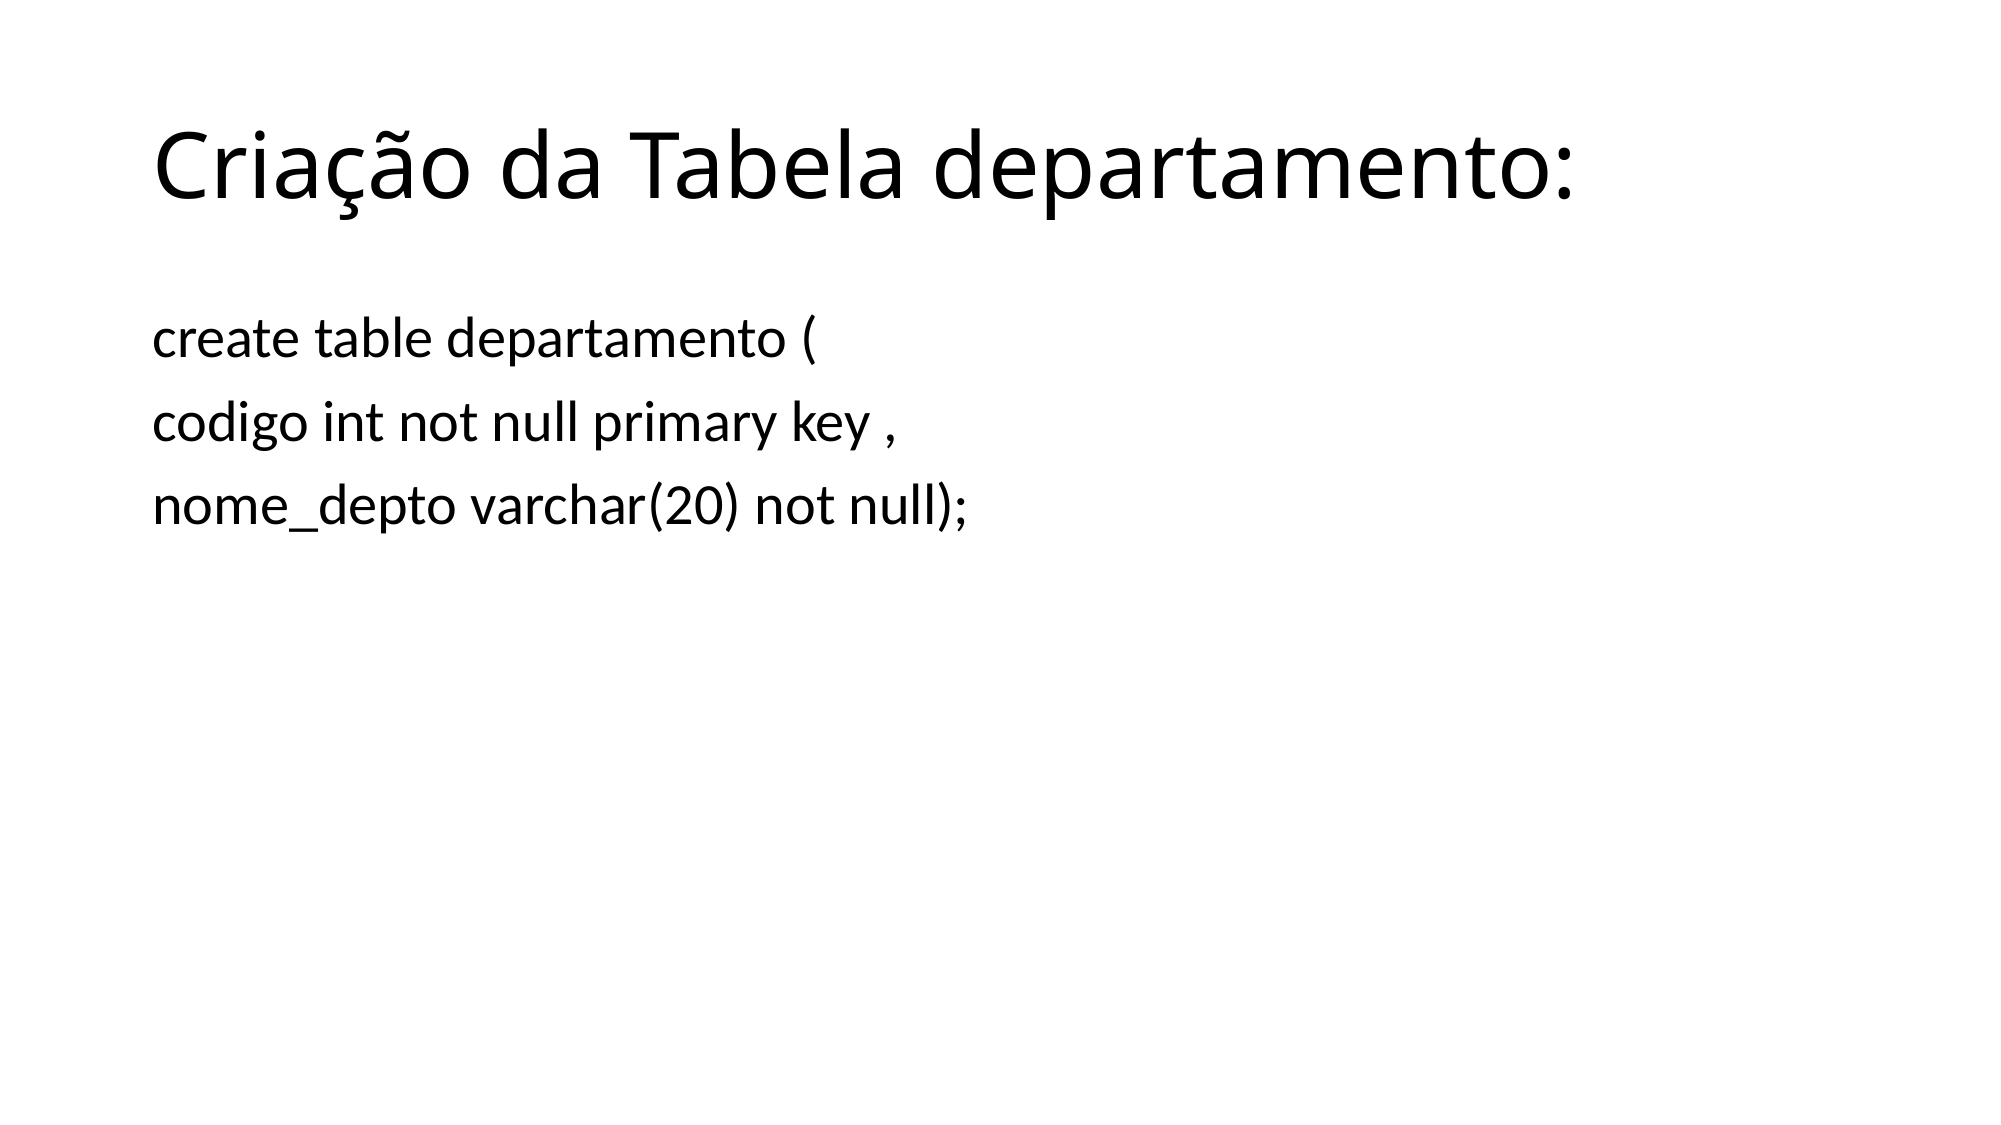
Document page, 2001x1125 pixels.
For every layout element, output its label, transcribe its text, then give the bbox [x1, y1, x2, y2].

list create table departamento ( codigo int not null primary key , nome_depto varchar(20) not null); [137, 299, 1863, 1014]
title Criação da Tabela departamento: [137, 59, 1863, 278]
